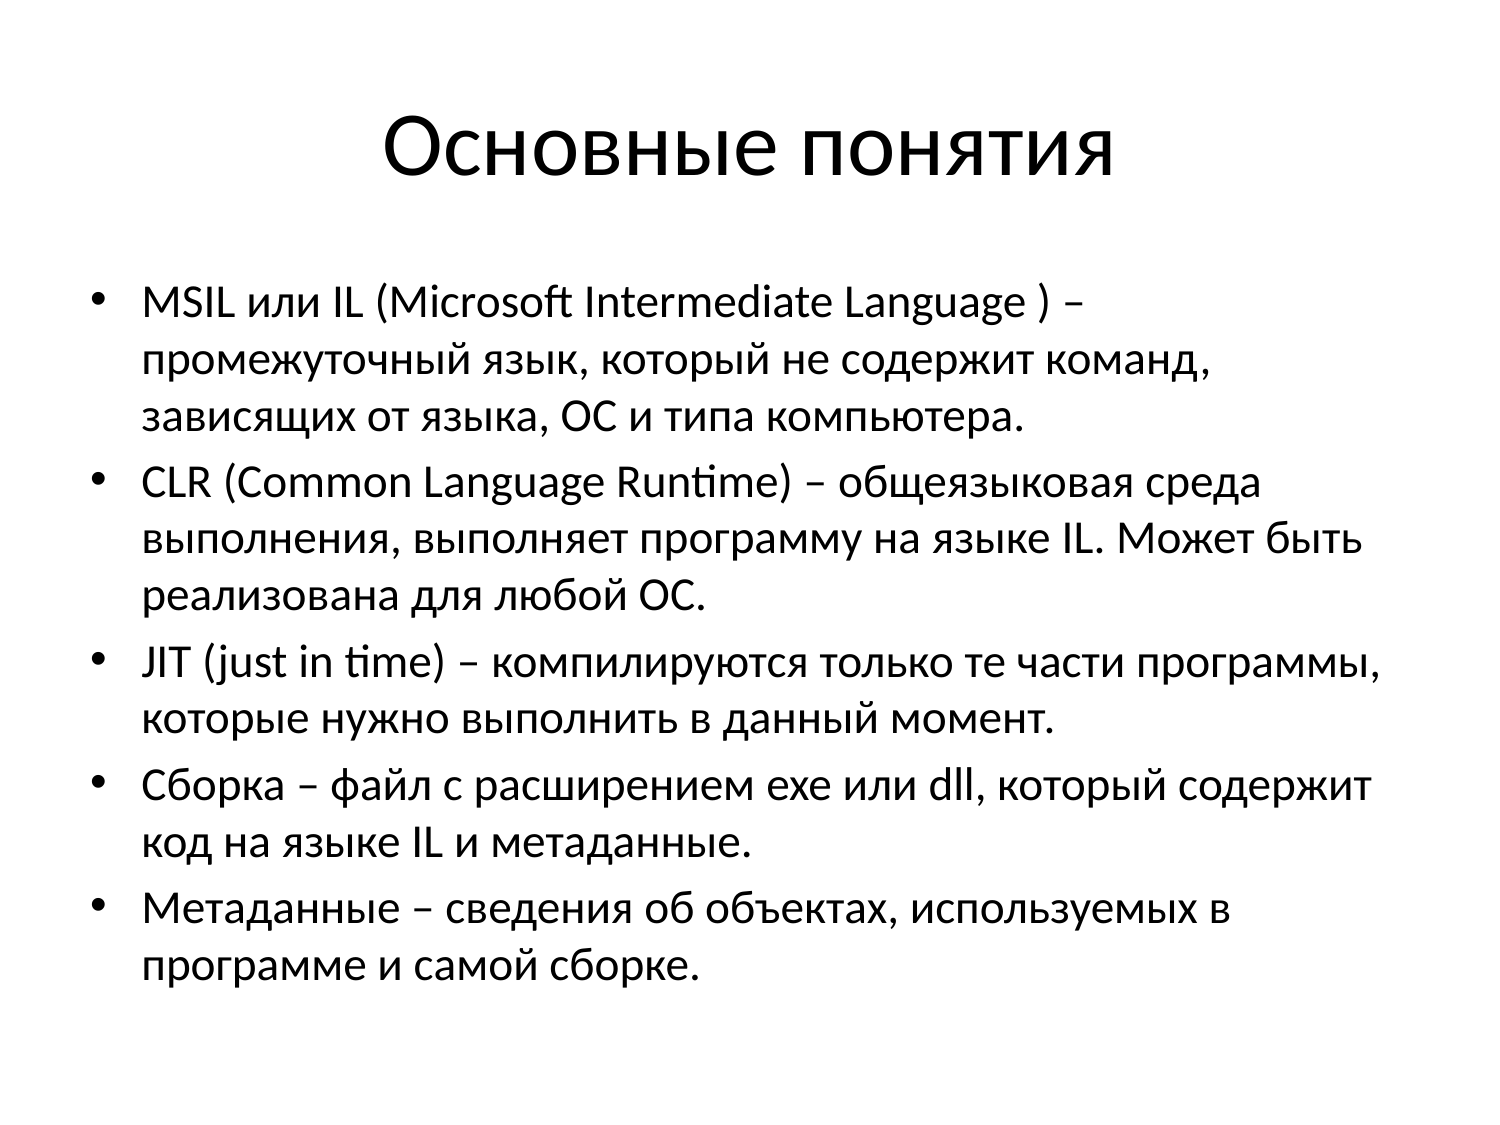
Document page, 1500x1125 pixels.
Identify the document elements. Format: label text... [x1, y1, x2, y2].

title Основные понятия [75, 45, 1425, 233]
list MSIL или IL (Microsoft Intermediate Language ) – промежуточный язык, который не содержит команд, зависящих от языка, ОС и типа компьютера. CLR (Common Language Runtime) – общеязыковая среда выполнения, выполняет программу на языке IL. Может быть реализована для любой ОС. JIT (just in time) – компилируются только те части программы, которые нужно выполнить в данный момент. Сборка – файл с расширением exe или dll, который содержит код на языке IL и метаданные. Метаданные – сведения об объектах, используемых в программе и самой сборке. [75, 262, 1425, 1005]
